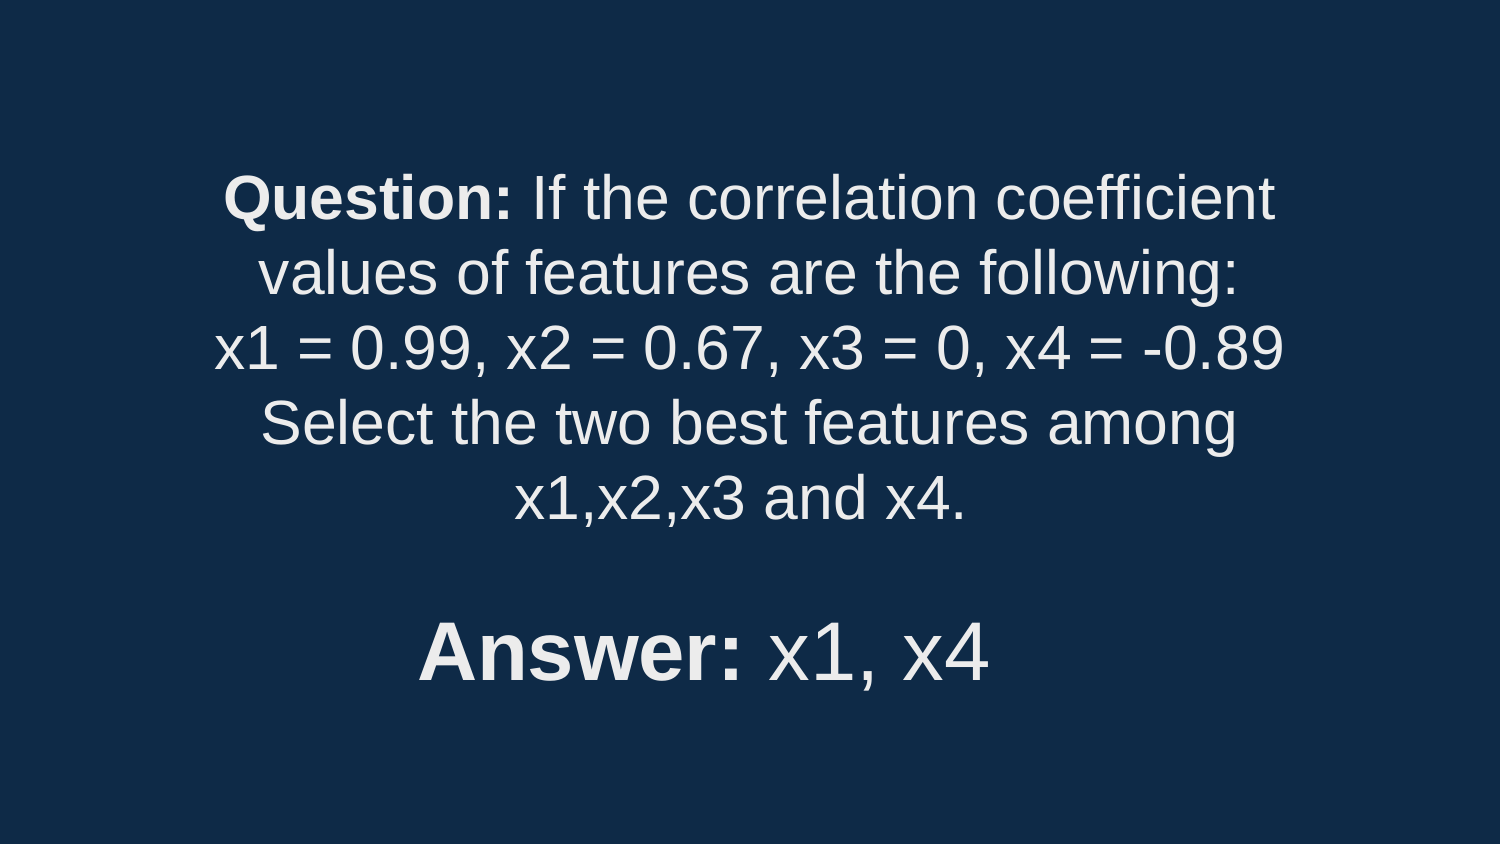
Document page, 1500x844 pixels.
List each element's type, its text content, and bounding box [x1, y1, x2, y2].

text_box Answer: x1, x4 [84, 581, 1324, 759]
title Question: If the correlation coefficient values of features are the following: x1 = 0.99, x2 = 0.67, x3 = 0, x4 = -0.89 Select the two best features among x1,x2,x3 and x4. [130, 142, 1370, 452]
